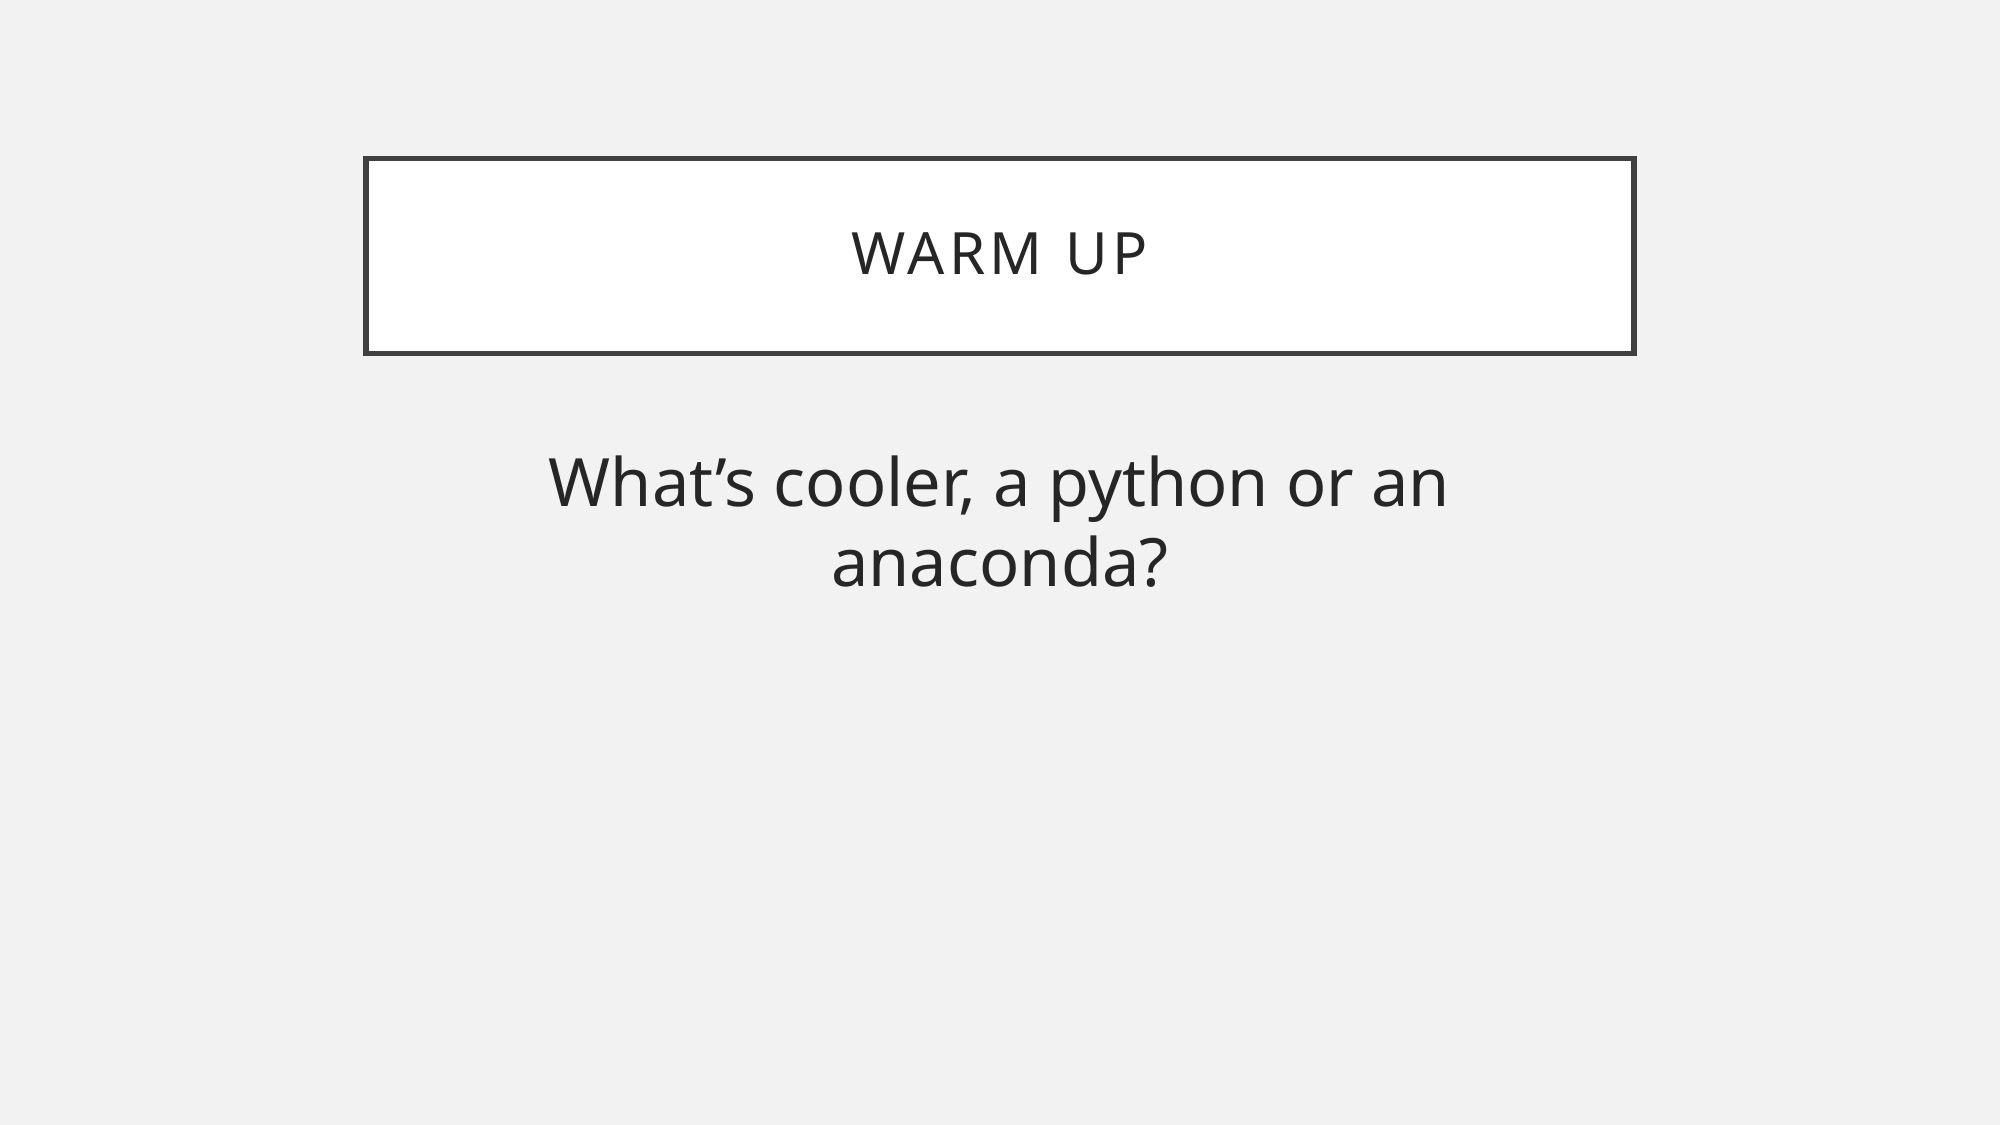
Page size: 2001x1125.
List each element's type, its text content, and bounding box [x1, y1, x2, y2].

title Warm Up [363, 156, 1637, 356]
list What’s cooler, a python or an anaconda? [366, 432, 1634, 942]
